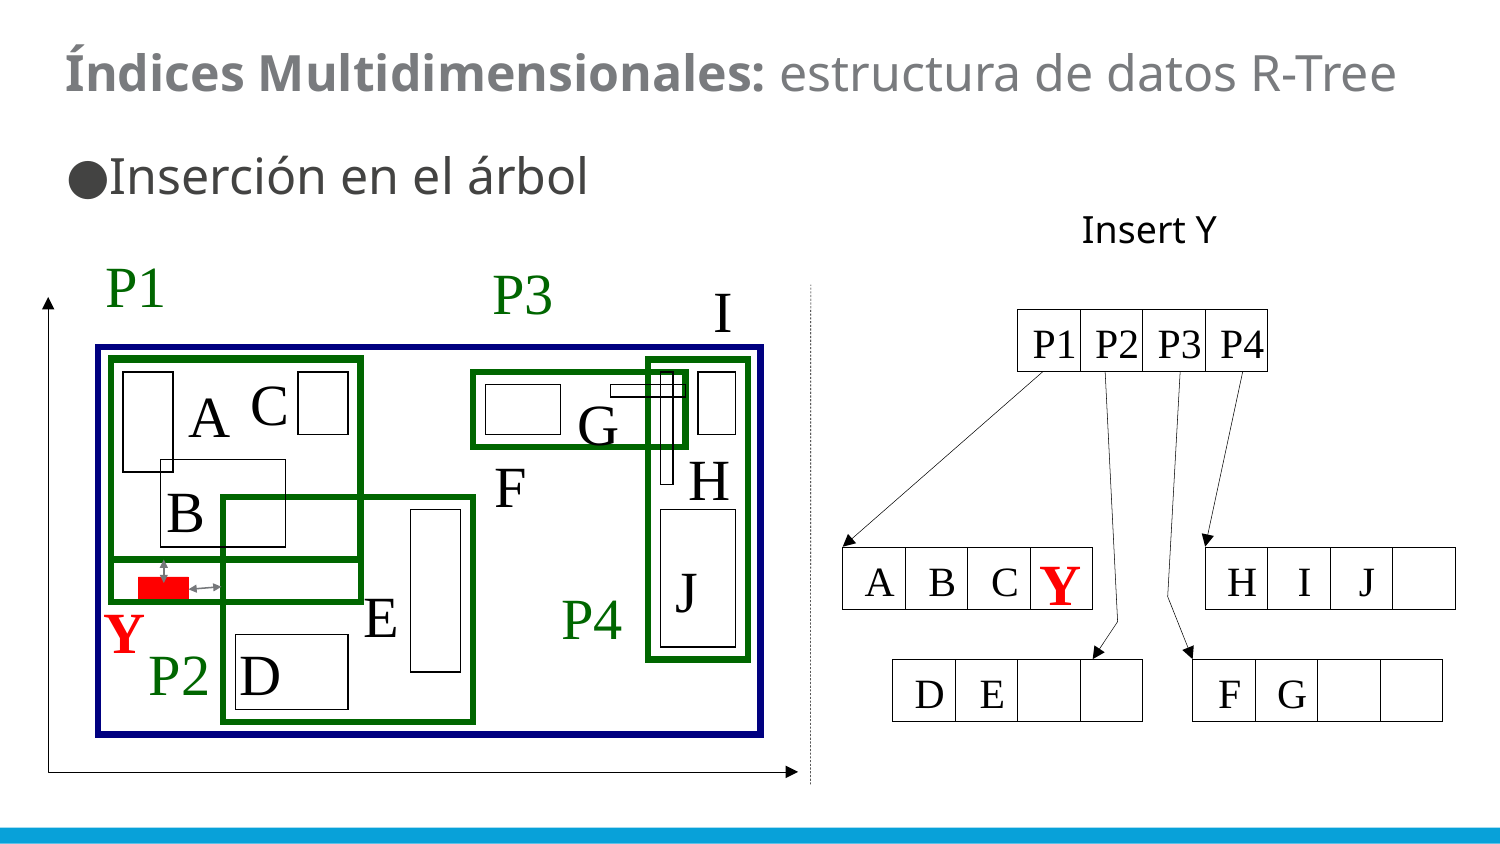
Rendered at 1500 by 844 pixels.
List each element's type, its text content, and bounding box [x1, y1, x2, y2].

text_box P1 [90, 242, 182, 327]
text_box F [479, 442, 542, 527]
text_box J [660, 547, 714, 632]
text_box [1192, 649, 1443, 735]
text_box D [226, 629, 297, 715]
text_box P3 [477, 248, 569, 334]
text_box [1204, 536, 1456, 623]
text_box H [673, 434, 746, 520]
text_box [1167, 383, 1194, 655]
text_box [188, 586, 222, 590]
text_box I [698, 267, 748, 352]
text_box P2 [133, 629, 226, 715]
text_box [1017, 308, 1280, 375]
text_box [892, 649, 1143, 735]
text_box Inserción en el árbol [51, 129, 1449, 242]
text_box [41, 296, 799, 779]
text_box [129, 347, 761, 735]
table_cell [187, 590, 222, 596]
text_box Y [89, 587, 161, 672]
text_box [1093, 383, 1118, 647]
text_box P4 [546, 573, 638, 659]
text_box Insert Y [1067, 198, 1232, 259]
text_box G [562, 379, 634, 465]
text_box Índices Multidimensionales: estructura de datos R-Tree [51, 25, 1449, 129]
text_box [842, 536, 1093, 623]
text_box [1201, 383, 1241, 537]
text_box E [348, 572, 414, 657]
text_box [111, 358, 361, 602]
